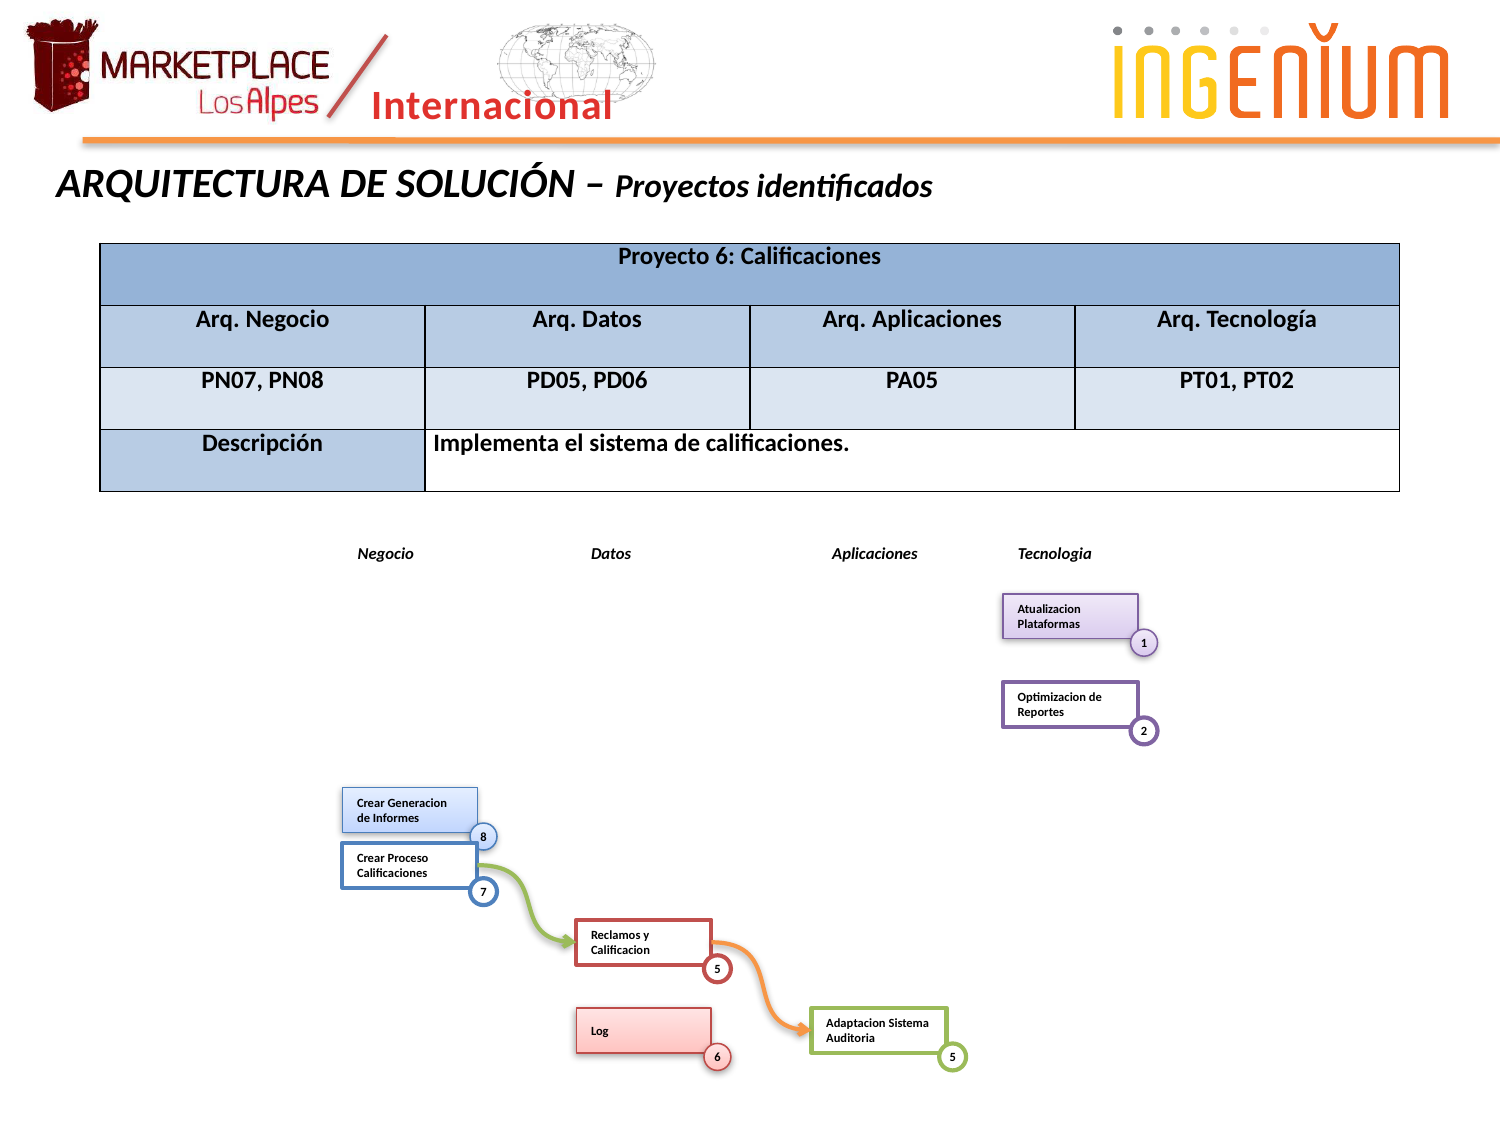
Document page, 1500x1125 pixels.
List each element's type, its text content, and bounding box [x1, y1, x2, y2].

table_cell PA05 [751, 368, 1074, 429]
picture [1113, 23, 1462, 140]
table_cell Arq. Datos [426, 306, 749, 367]
table_cell Arq. Tecnología [1076, 306, 1399, 367]
picture [23, 11, 341, 127]
text_box Arquitectura de Solución – Proyectos identificados [41, 147, 1294, 220]
table_cell Arq. Aplicaciones [751, 306, 1074, 367]
table_cell Arq. Negocio [101, 306, 424, 367]
text_box Internacional [351, 70, 633, 136]
table_cell PD05, PD06 [426, 368, 749, 429]
table_cell PT01, PT02 [1076, 368, 1399, 429]
table_cell Implementa el sistema de calificaciones. [426, 430, 1399, 491]
table_cell Descripción [101, 430, 424, 491]
picture [497, 23, 657, 104]
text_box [342, 538, 1158, 1071]
table_header Proyecto 6: Calificaciones [101, 244, 1399, 305]
table_cell PN07, PN08 [101, 368, 424, 429]
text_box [316, 46, 399, 106]
